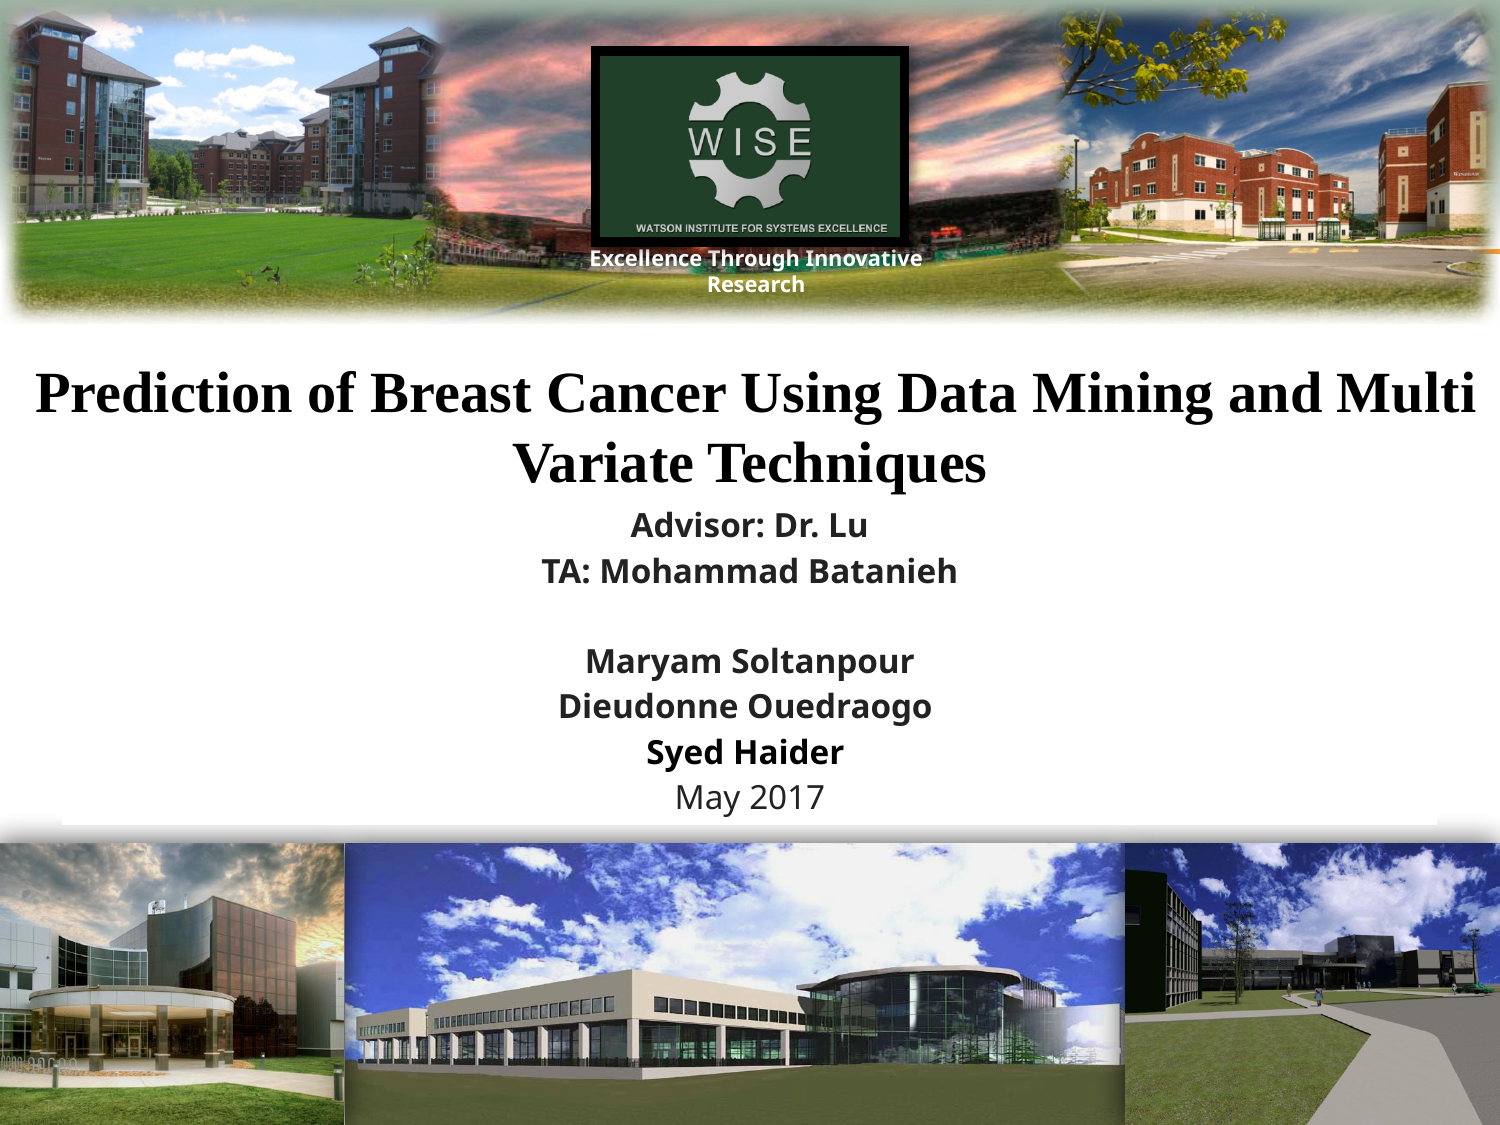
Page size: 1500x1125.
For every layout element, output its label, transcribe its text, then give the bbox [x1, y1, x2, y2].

table_header Advisor: Dr. Lu TA: Mohammad Batanieh Maryam Soltanpour Dieudonne Ouedraogo Syed Haider May 2017 [62, 496, 1437, 825]
picture [20, 20, 1480, 298]
picture [345, 843, 1500, 1125]
text_box Prediction of Breast Cancer Using Data Mining and Multi Variate Techniques [0, 310, 1500, 538]
picture [0, 843, 344, 1125]
